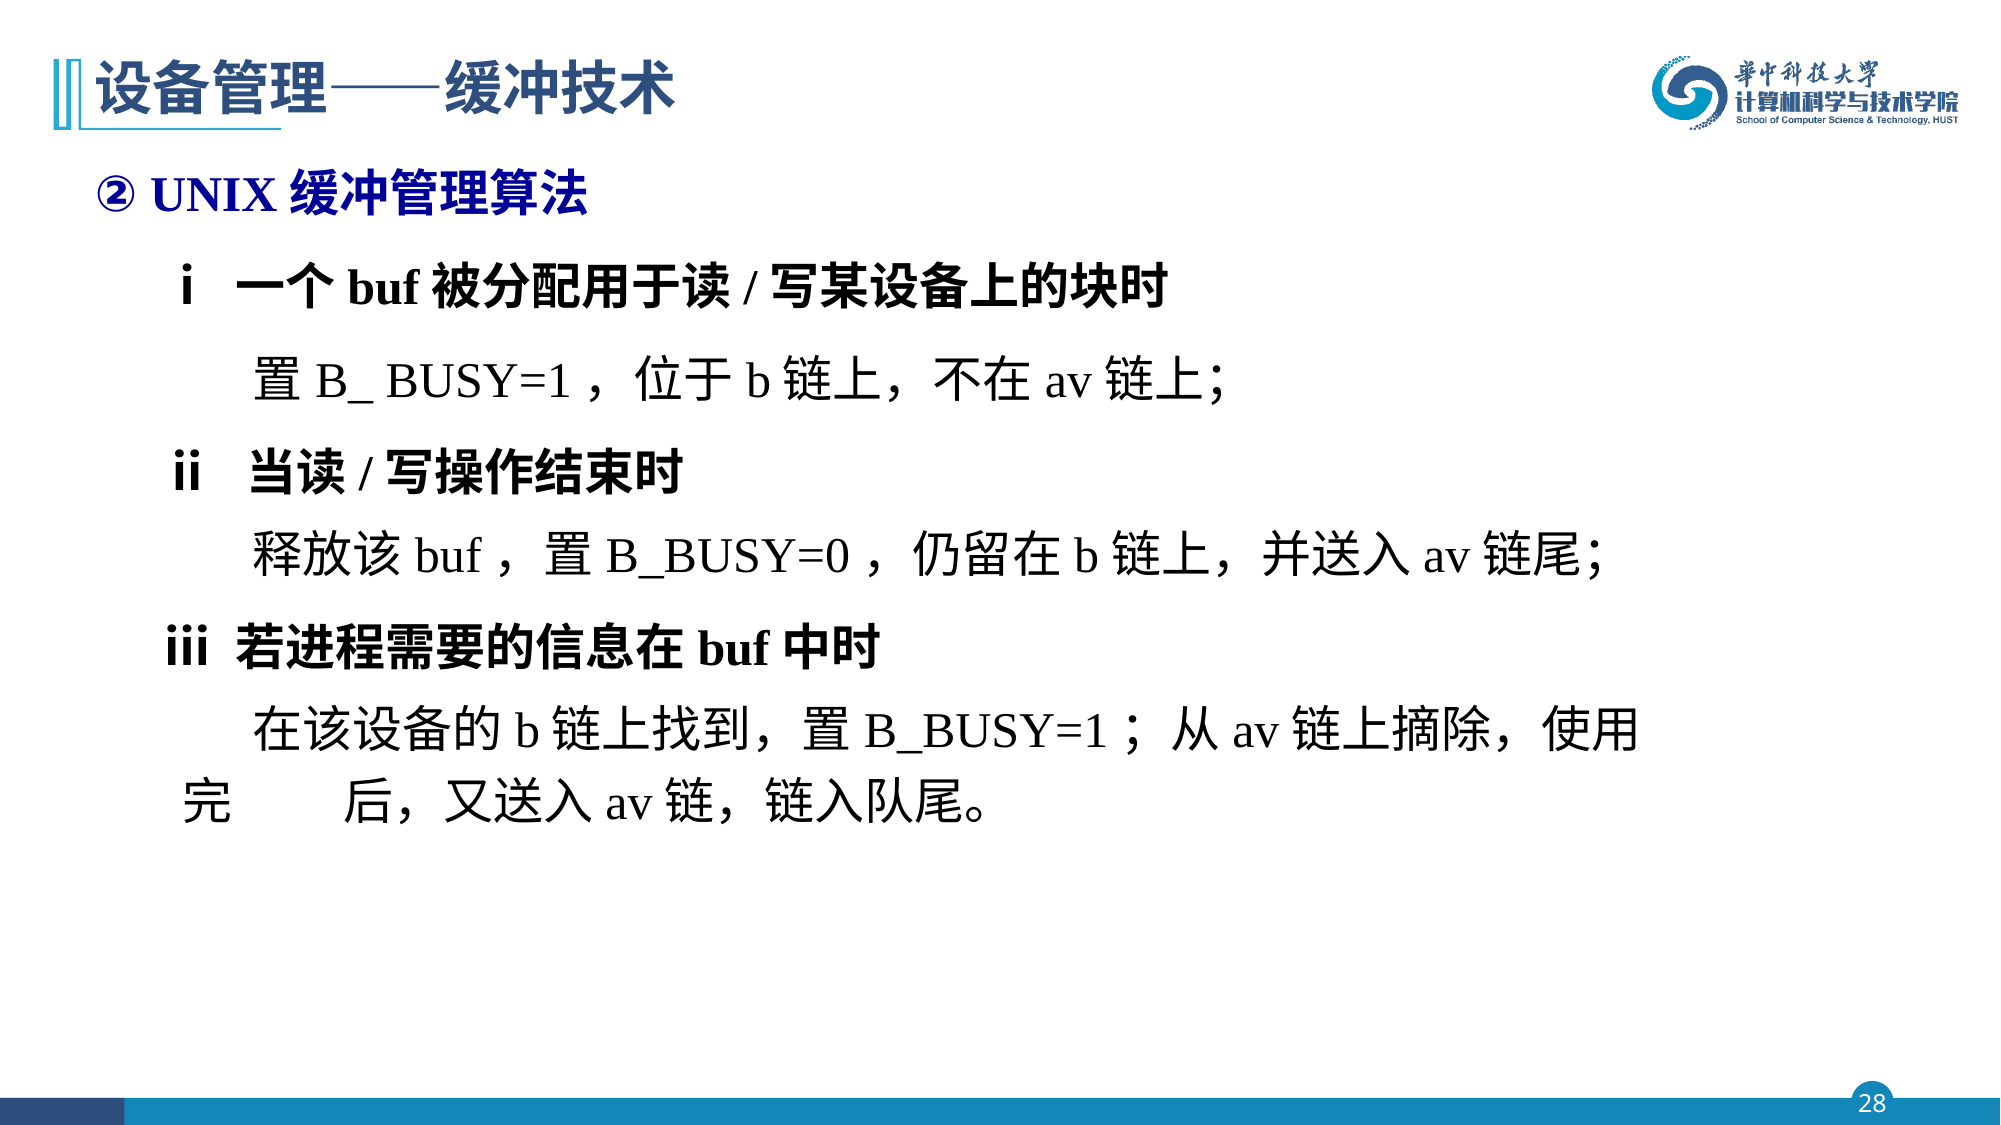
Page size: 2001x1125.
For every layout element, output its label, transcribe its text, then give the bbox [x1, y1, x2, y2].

title 设备管理——缓冲技术 [80, 51, 1653, 136]
text_box ② UNIX缓冲管理算法 ⅰ 一个buf被分配用于读/写某设备上的块时 置B_ BUSY=1，位于b链上，不在av链上； ⅱ 当读/写操作结束时 释放该buf，置B_BUSY=0，仍留在b链上，并送入av链尾； ⅲ 若进程需要的信息在buf中时 在该设备的b链上找到，置B_BUSY=1；从av链上摘除，使用完 后，又送入av链，链入队尾。 [79, 136, 1678, 837]
picture [1653, 56, 1678, 79]
picture [1653, 56, 1958, 130]
